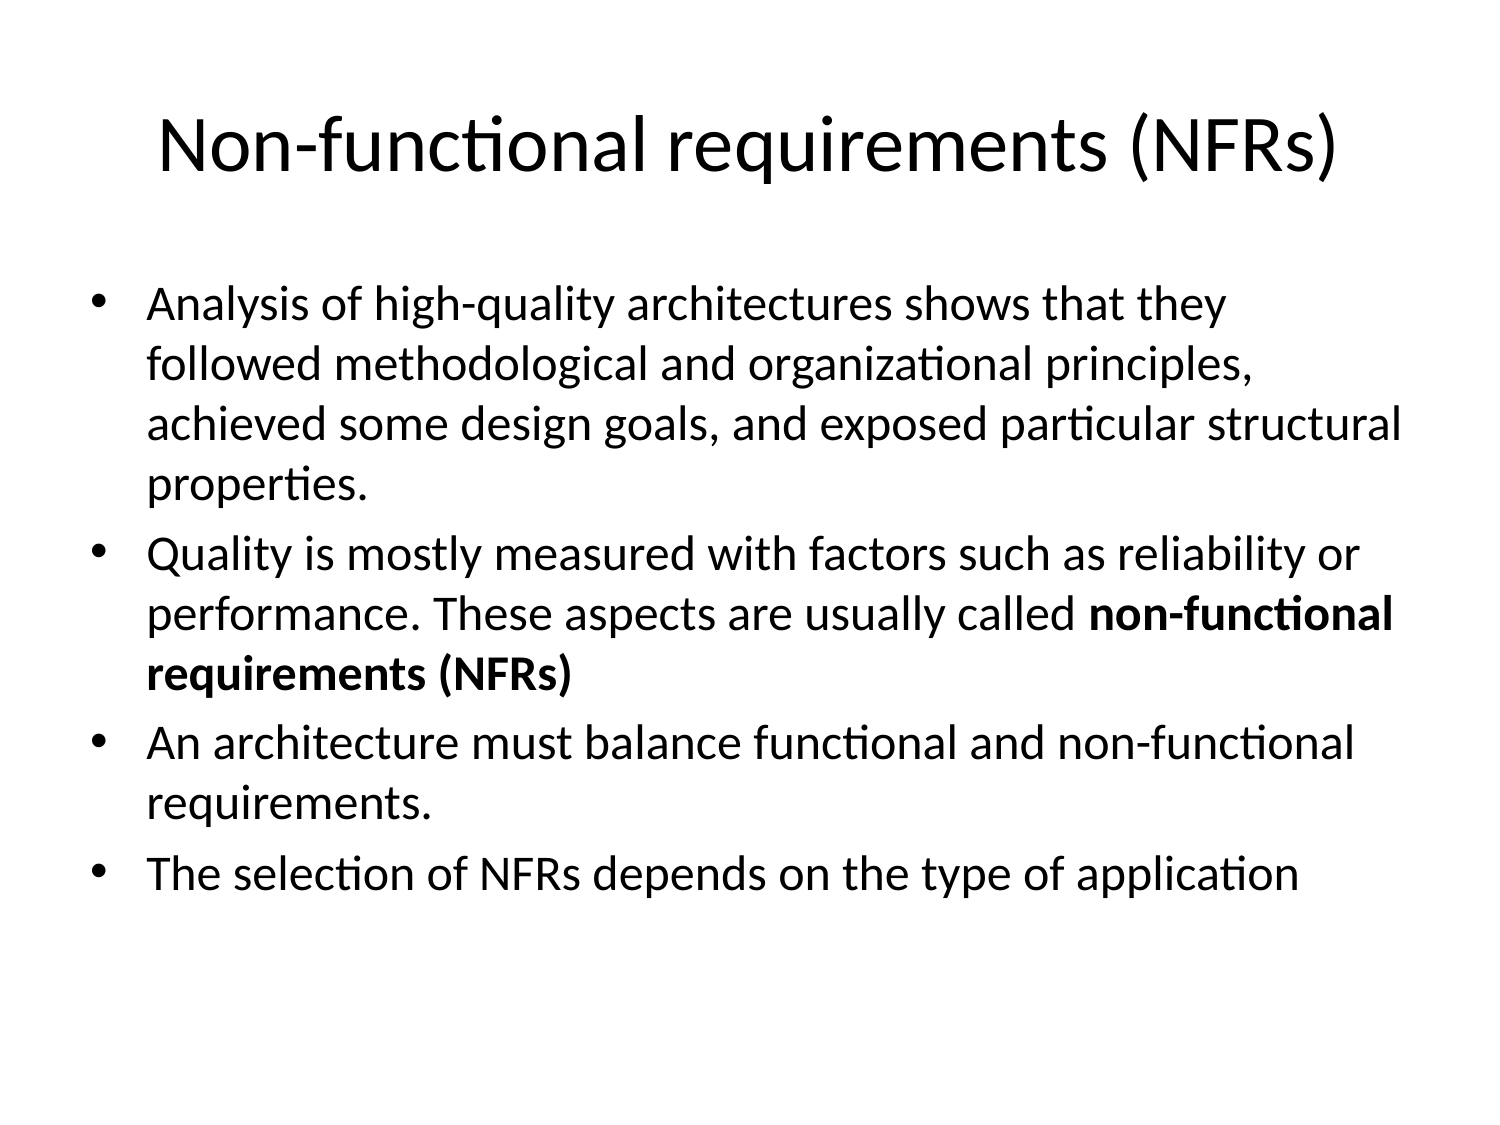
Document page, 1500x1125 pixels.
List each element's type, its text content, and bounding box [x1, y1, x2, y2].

list Analysis of high-quality architectures shows that they followed methodological and organizational principles, achieved some design goals, and exposed particular structural properties. Quality is mostly measured with factors such as reliability or performance. These aspects are usually called non-functional requirements (NFRs) An architecture must balance functional and non-functional requirements. The selection of NFRs depends on the type of application [75, 262, 1425, 1005]
title Non-functional requirements (NFRs) [75, 45, 1425, 233]
